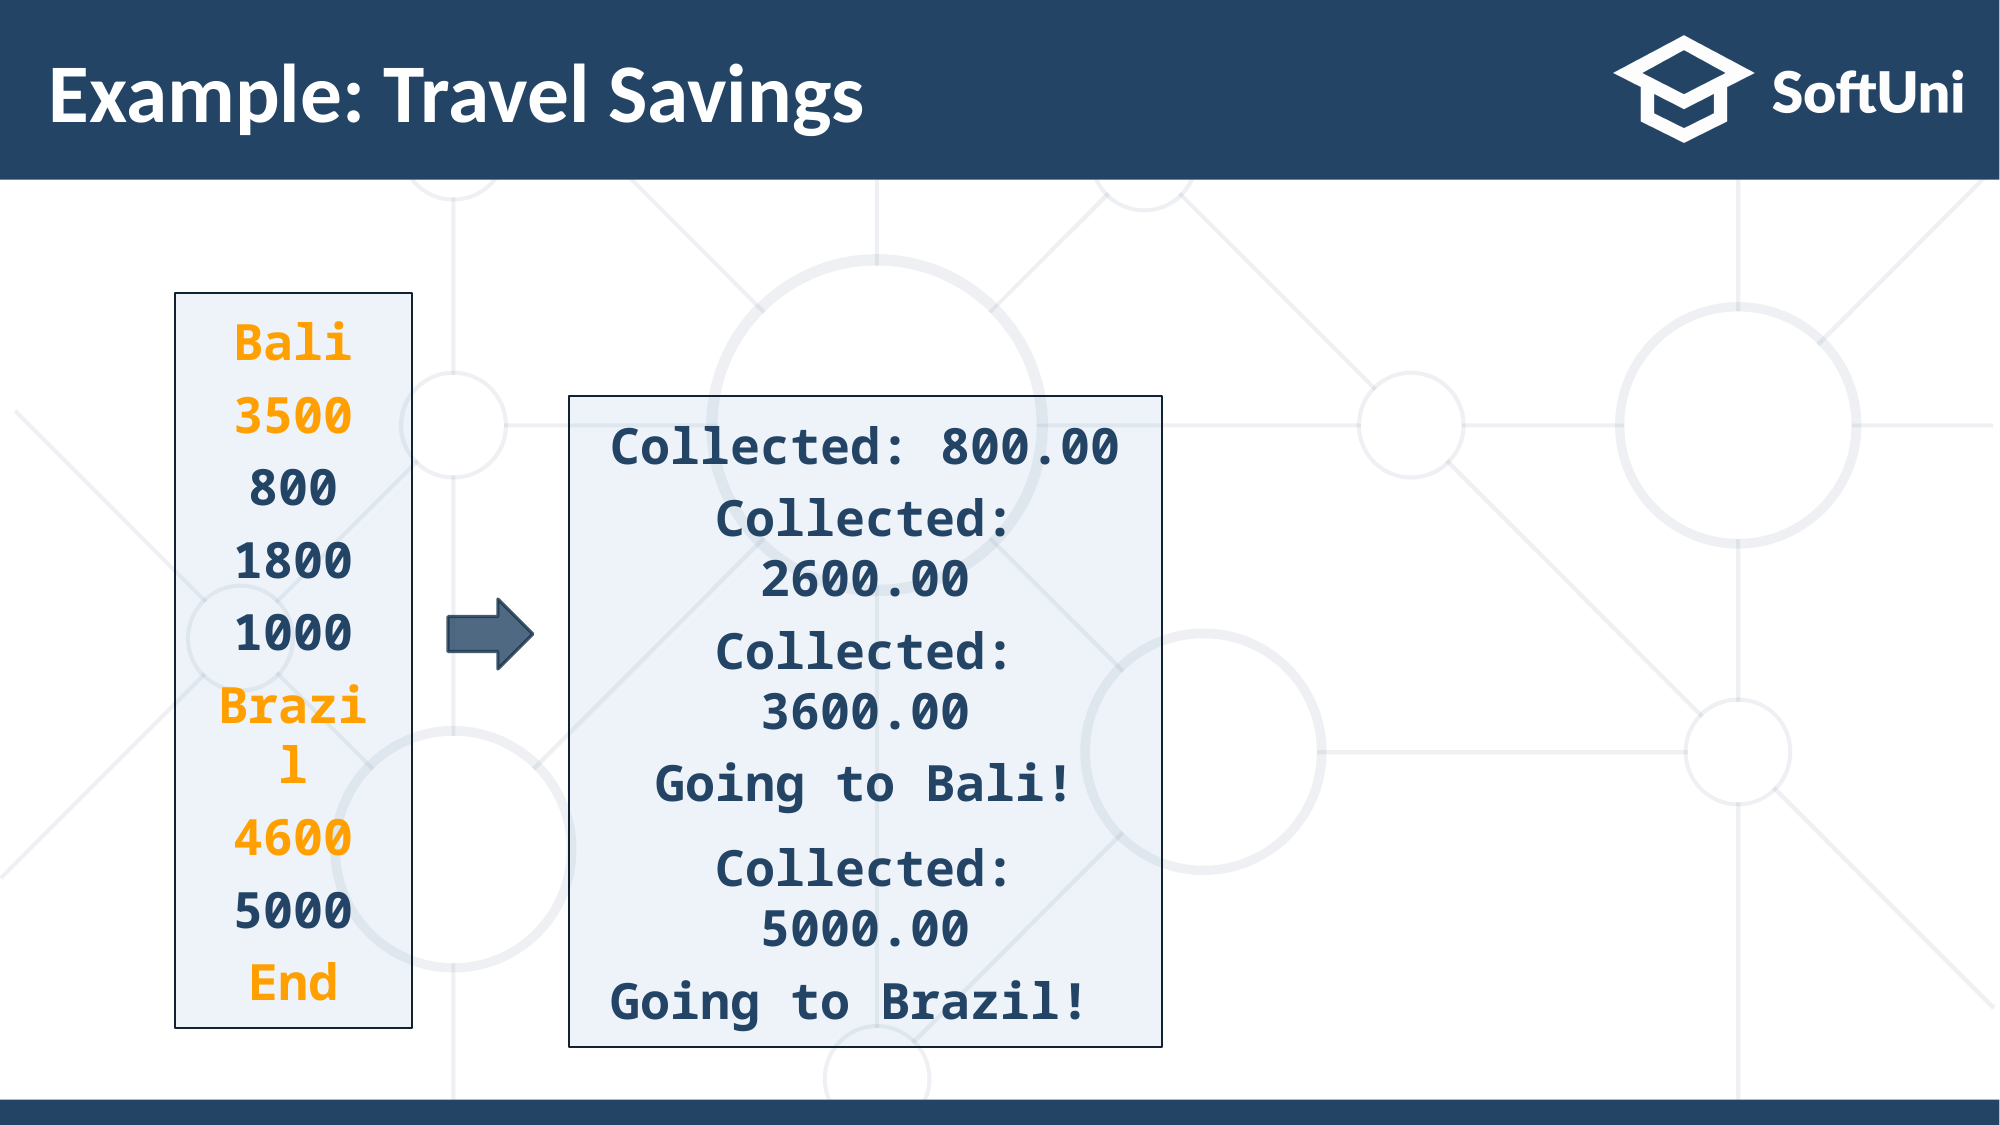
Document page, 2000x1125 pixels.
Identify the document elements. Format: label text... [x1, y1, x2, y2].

text_box [445, 597, 535, 671]
text_box Collected: 800.00 Collected: 2600.00 Collected: 3600.00 Going to Bali! Collected: 5000.00 Going to Brazil! [568, 396, 1163, 1047]
text_box Bali 3500 800 1800 1000 Brazil 4600 5000 End [174, 292, 413, 1029]
title Example: Travel Savings [31, 16, 1600, 162]
